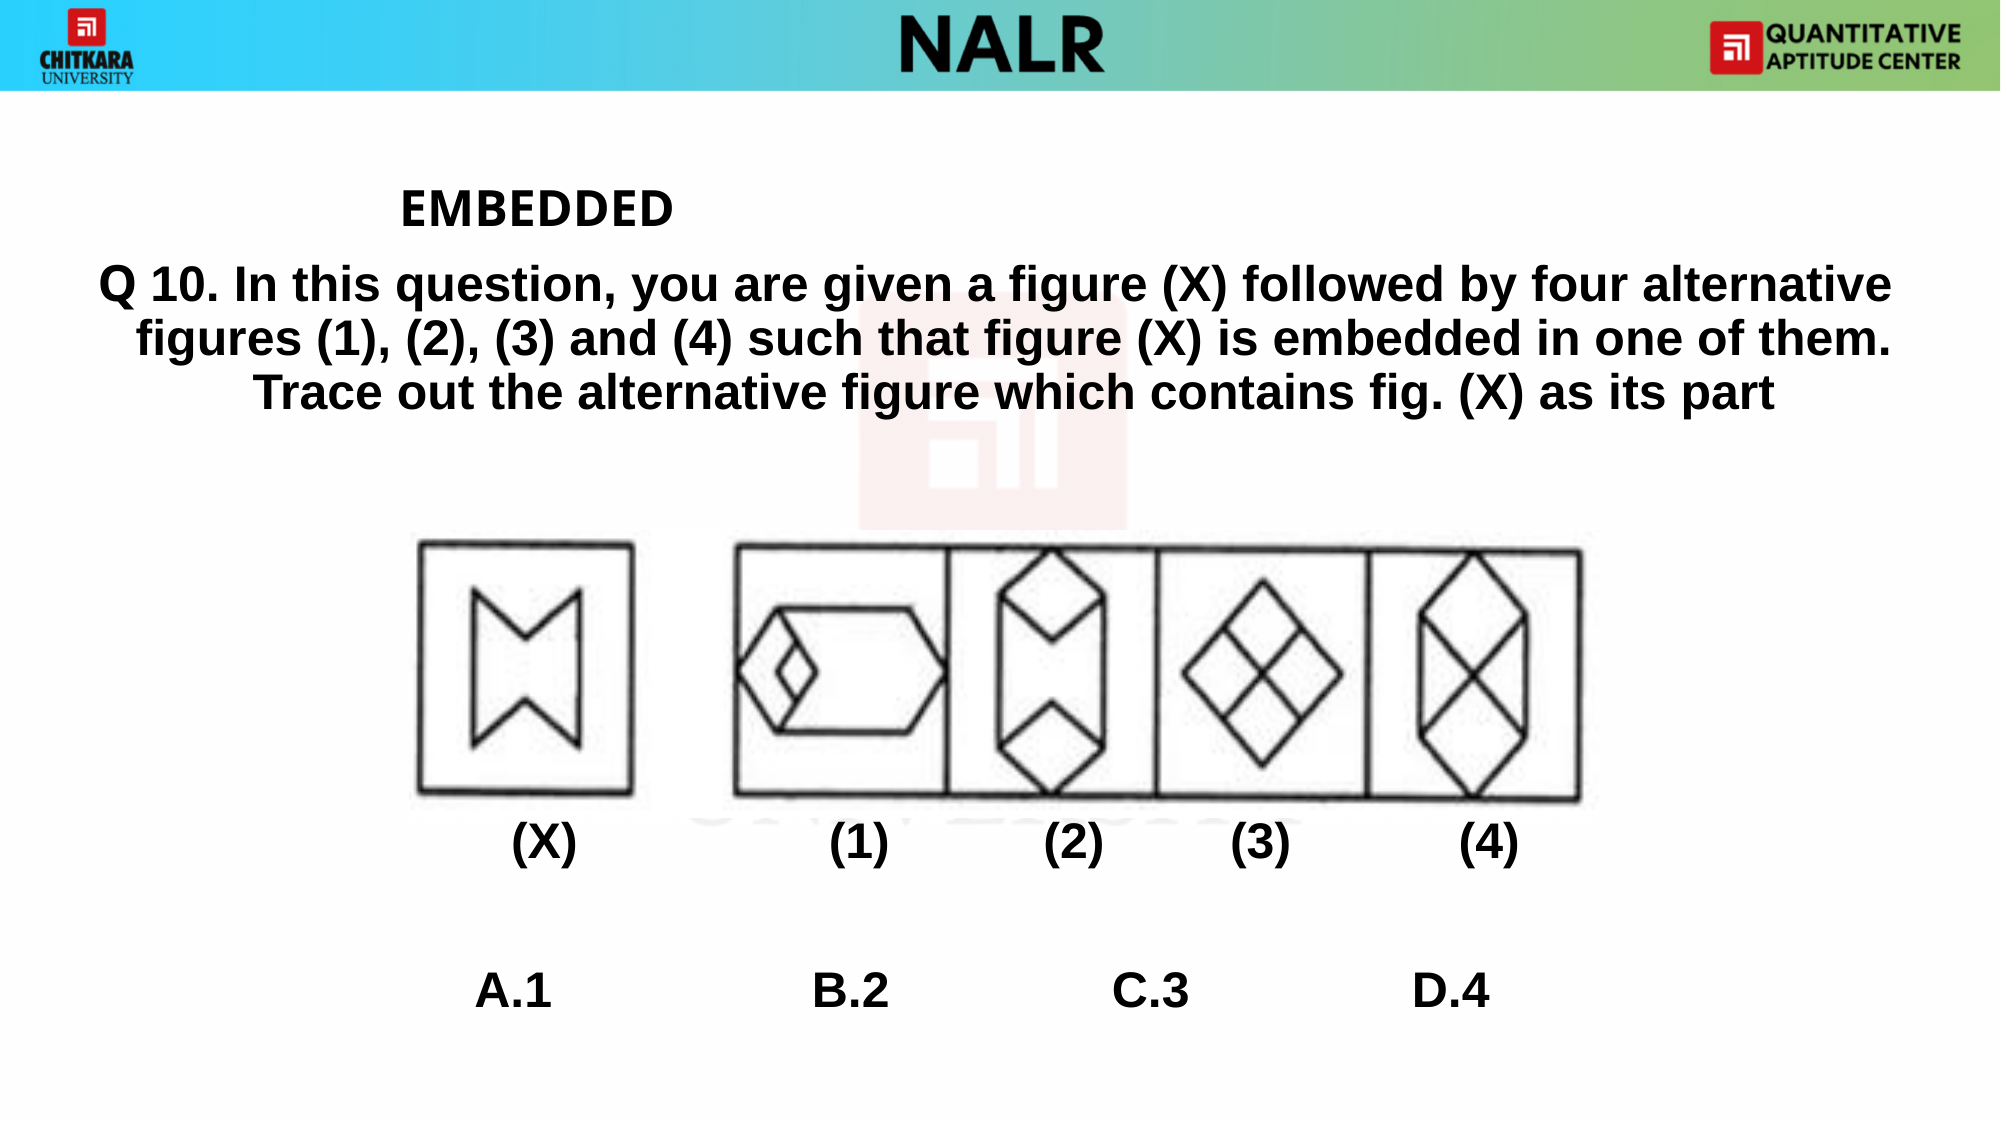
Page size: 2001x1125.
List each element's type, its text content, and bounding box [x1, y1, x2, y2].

list EMBEDDED Q 10. In this question, you are given a figure (X) followed by four alternative figures (1), (2), (3) and (4) such that figure (X) is embedded in one of them. Trace out the alternative figure which contains fig. (X) as its part (X) (1) (2) (3) (4) A.1 B.2 C.3 D.4 [33, 175, 1959, 1053]
picture [0, 0, 2001, 1125]
title [41, 31, 1959, 142]
